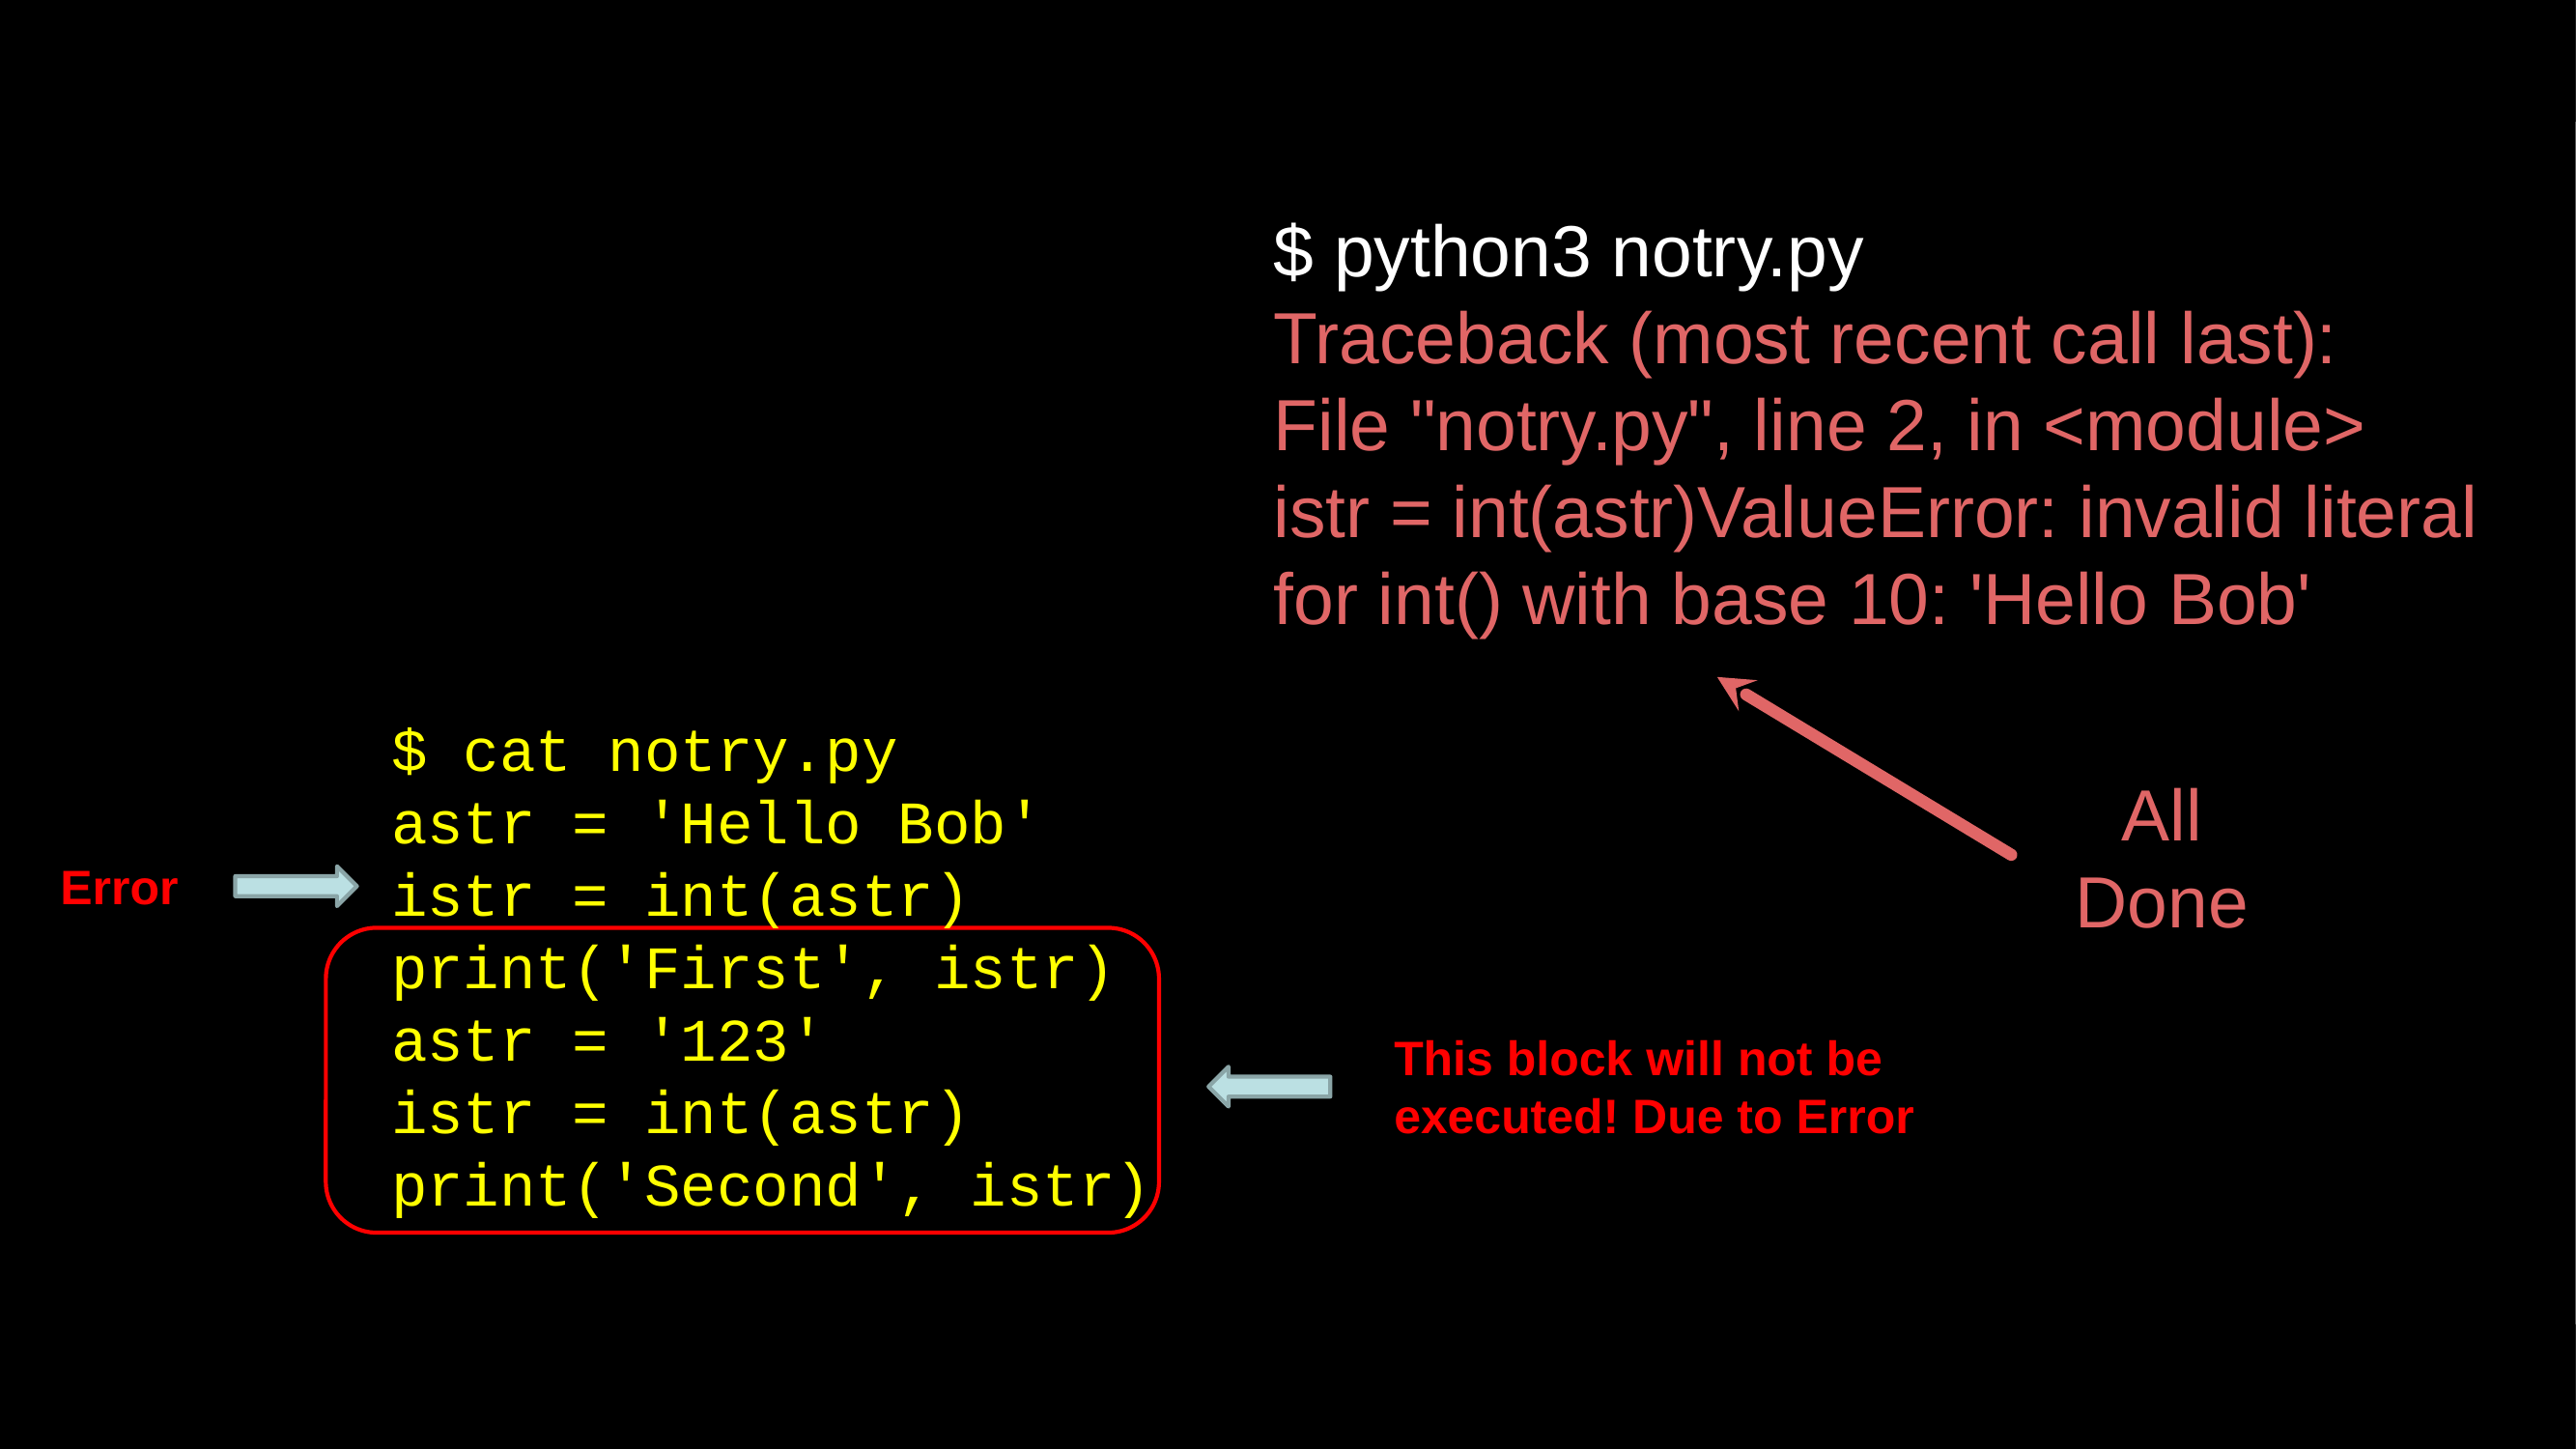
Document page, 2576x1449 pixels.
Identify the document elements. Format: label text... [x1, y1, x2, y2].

text_box $ python3 notry.py Traceback (most recent call last): File "notry.py", line 2, in <module> istr = int(astr)ValueError: invalid literal for int() with base 10: 'Hello Bob' [1273, 165, 2488, 677]
text_box Error [45, 849, 201, 923]
text_box [324, 925, 390, 1236]
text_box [1716, 676, 2012, 856]
text_box All Done [2011, 764, 2313, 946]
text_box This block will not be executed! Due to Error [1379, 1020, 1943, 1151]
text_box [233, 864, 359, 908]
text_box [1206, 1065, 1333, 1109]
text_box $ cat notry.py astr = 'Hello Bob' istr = int(astr) print('First', istr) astr = '123' istr = int(astr) print('Second', istr) [390, 657, 1209, 1272]
